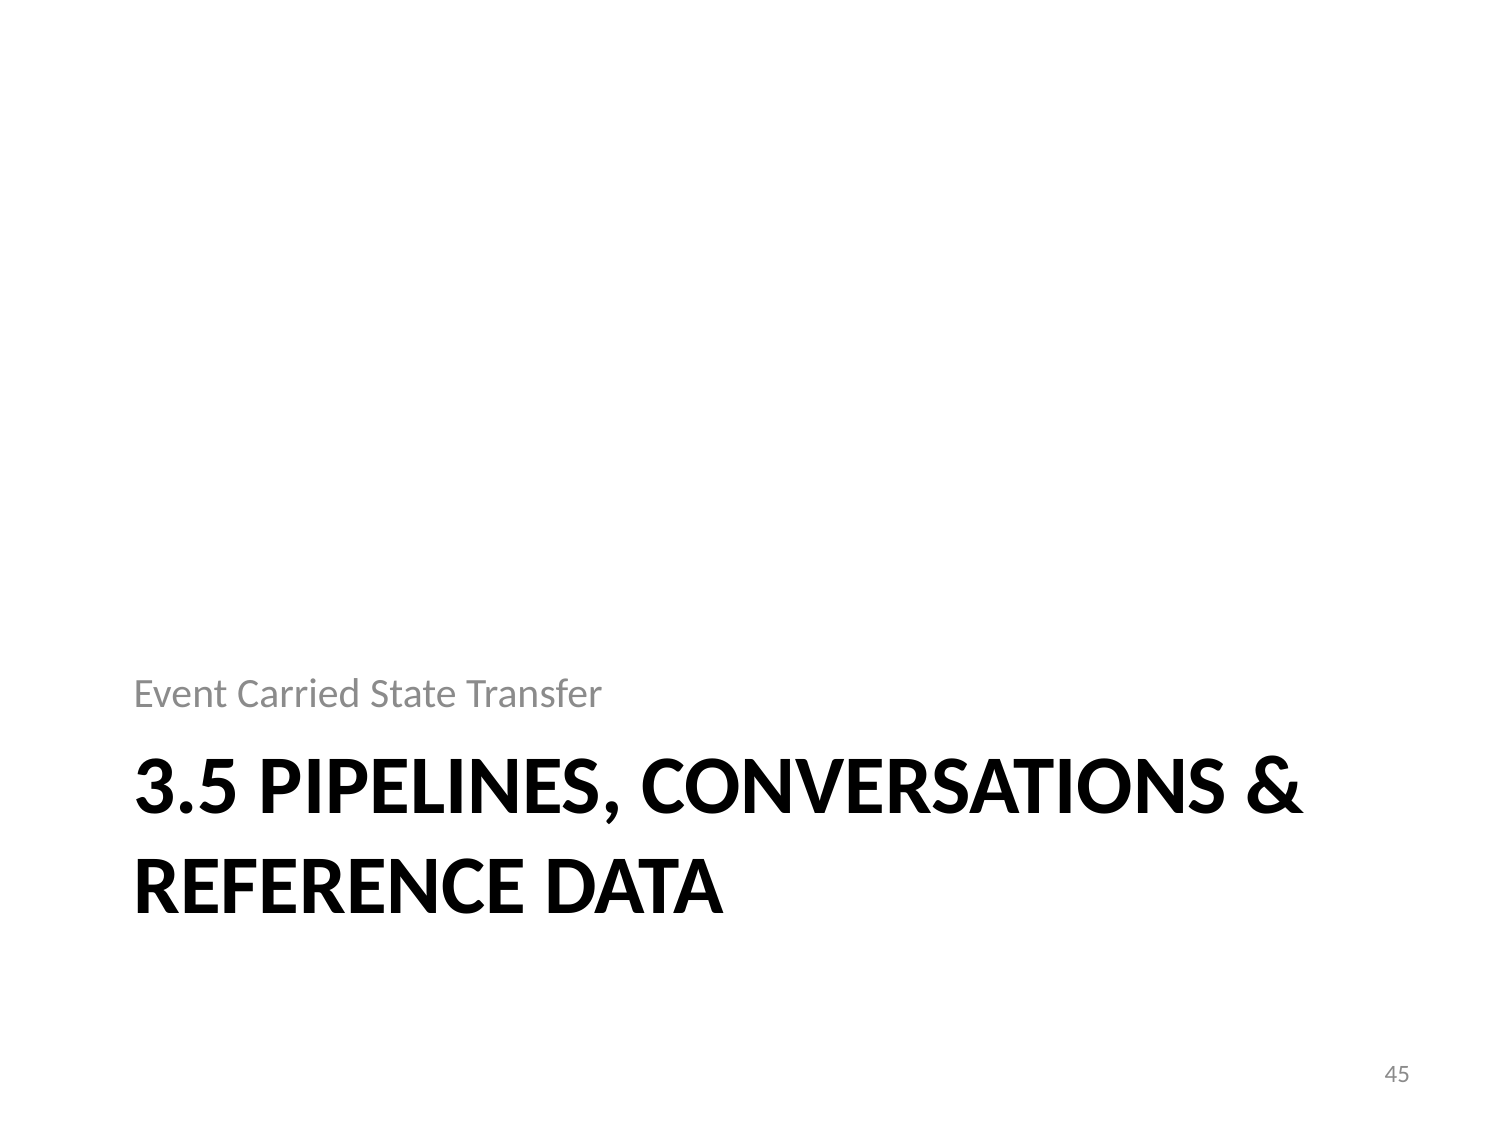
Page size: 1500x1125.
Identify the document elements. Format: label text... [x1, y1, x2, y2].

title 3.5 Pipelines, Conversations & Reference Data [118, 723, 1394, 947]
slide_number 45 [1074, 1042, 1425, 1103]
list Event Carried State Transfer [118, 476, 1394, 723]
